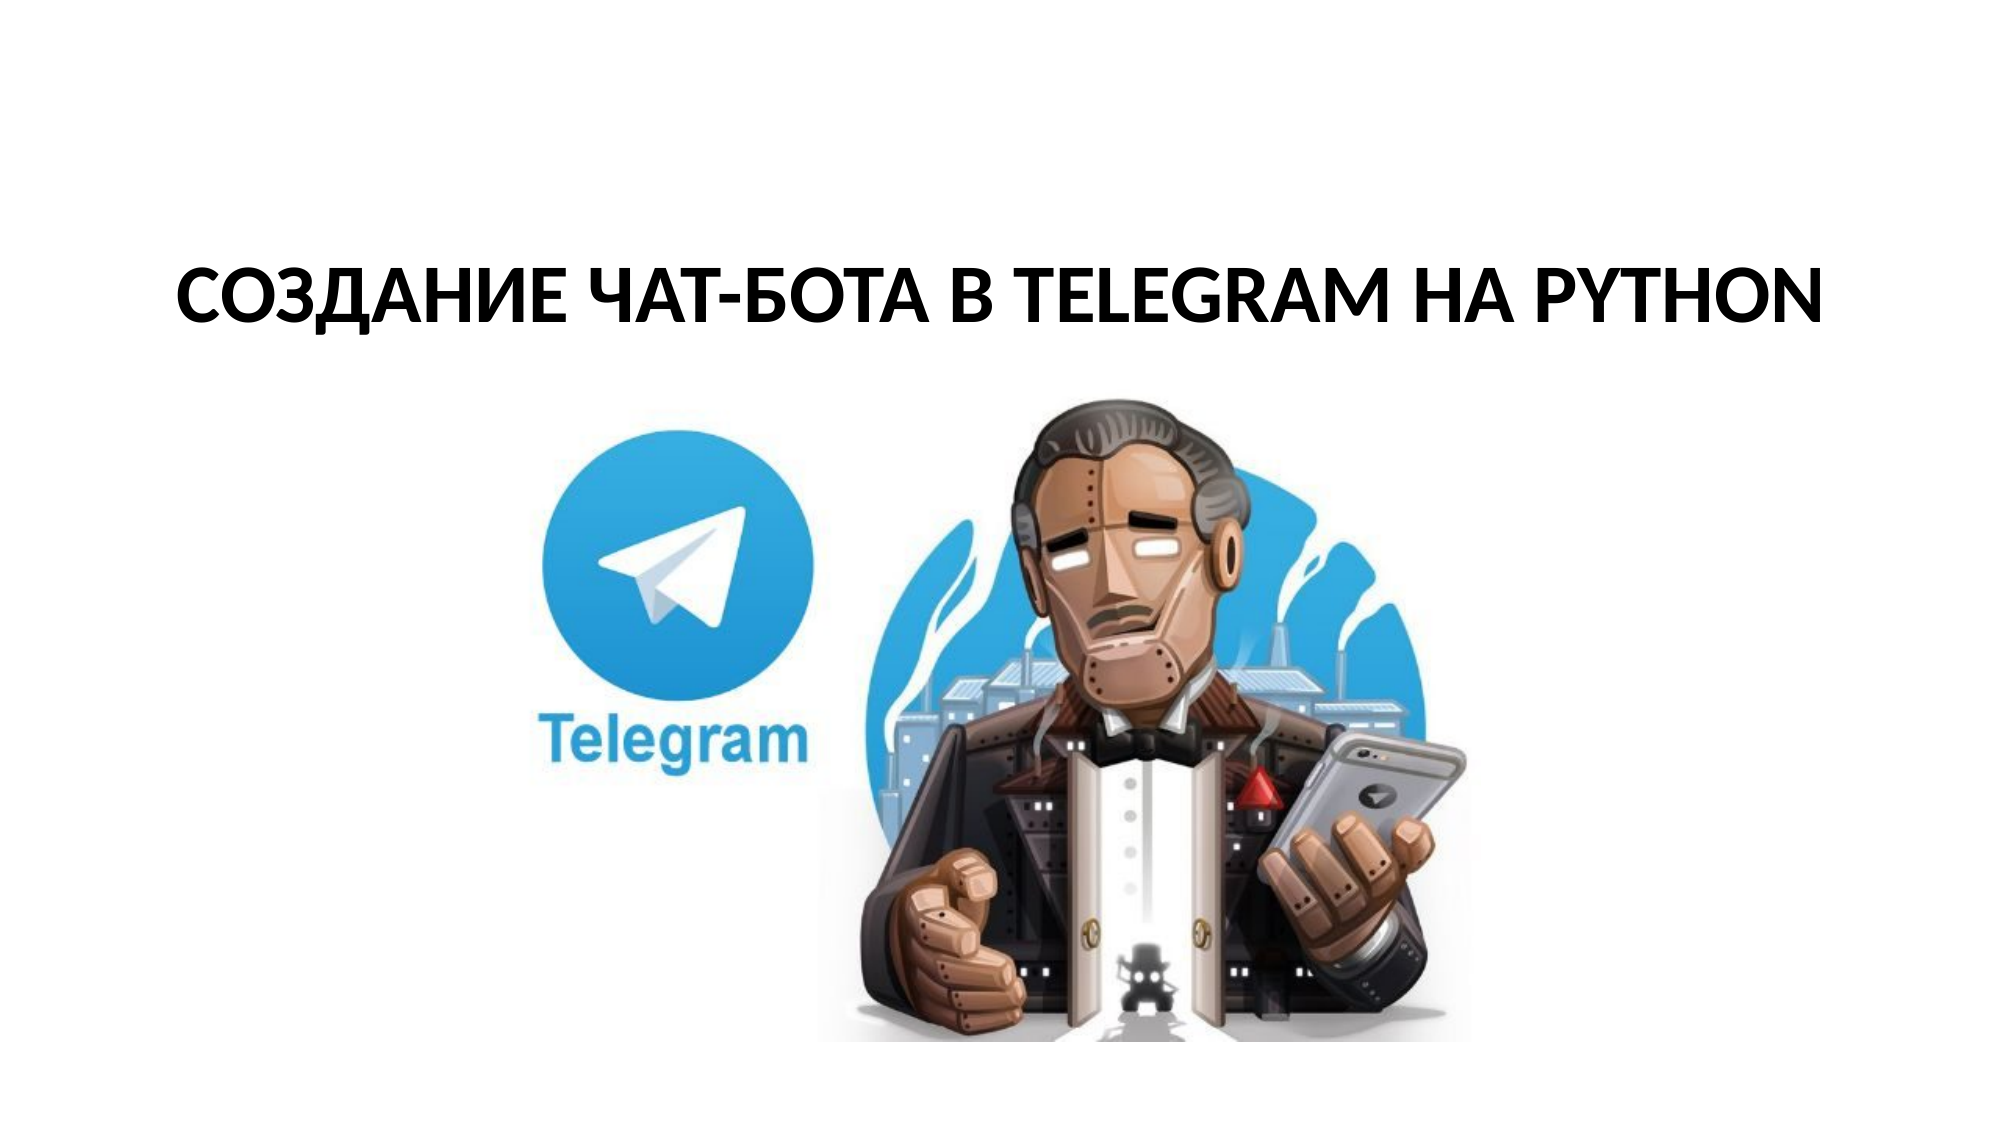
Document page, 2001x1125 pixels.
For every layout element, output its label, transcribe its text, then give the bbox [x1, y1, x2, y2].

title Создание чат-бота в Telegram на Python [161, 231, 1862, 456]
picture [479, 385, 1481, 1042]
